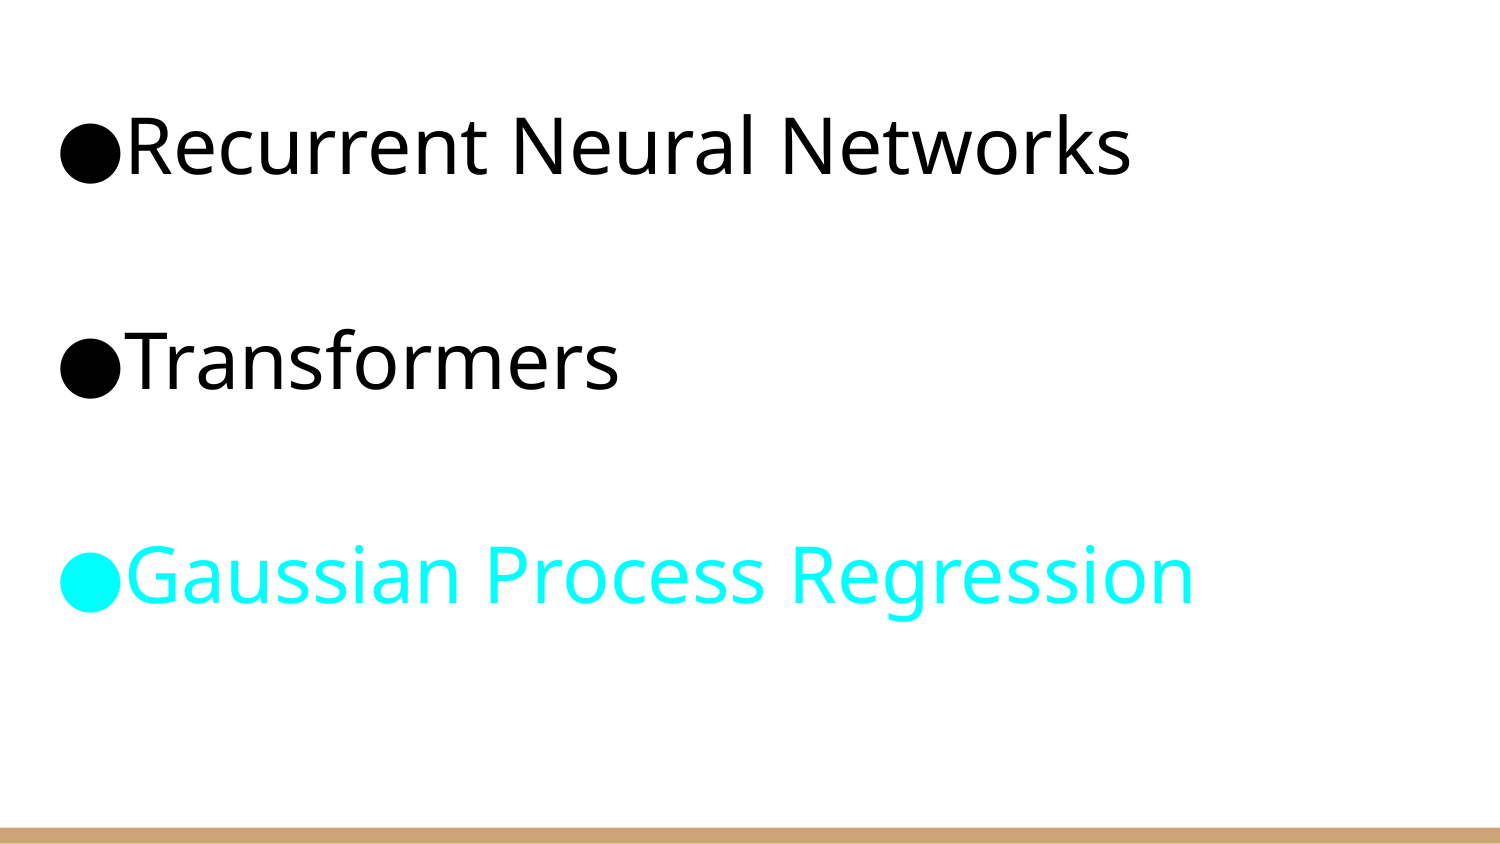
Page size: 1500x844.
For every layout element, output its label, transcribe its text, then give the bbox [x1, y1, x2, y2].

title Recurrent Neural Networks Transformers Gaussian Process Regression [41, 72, 1440, 642]
